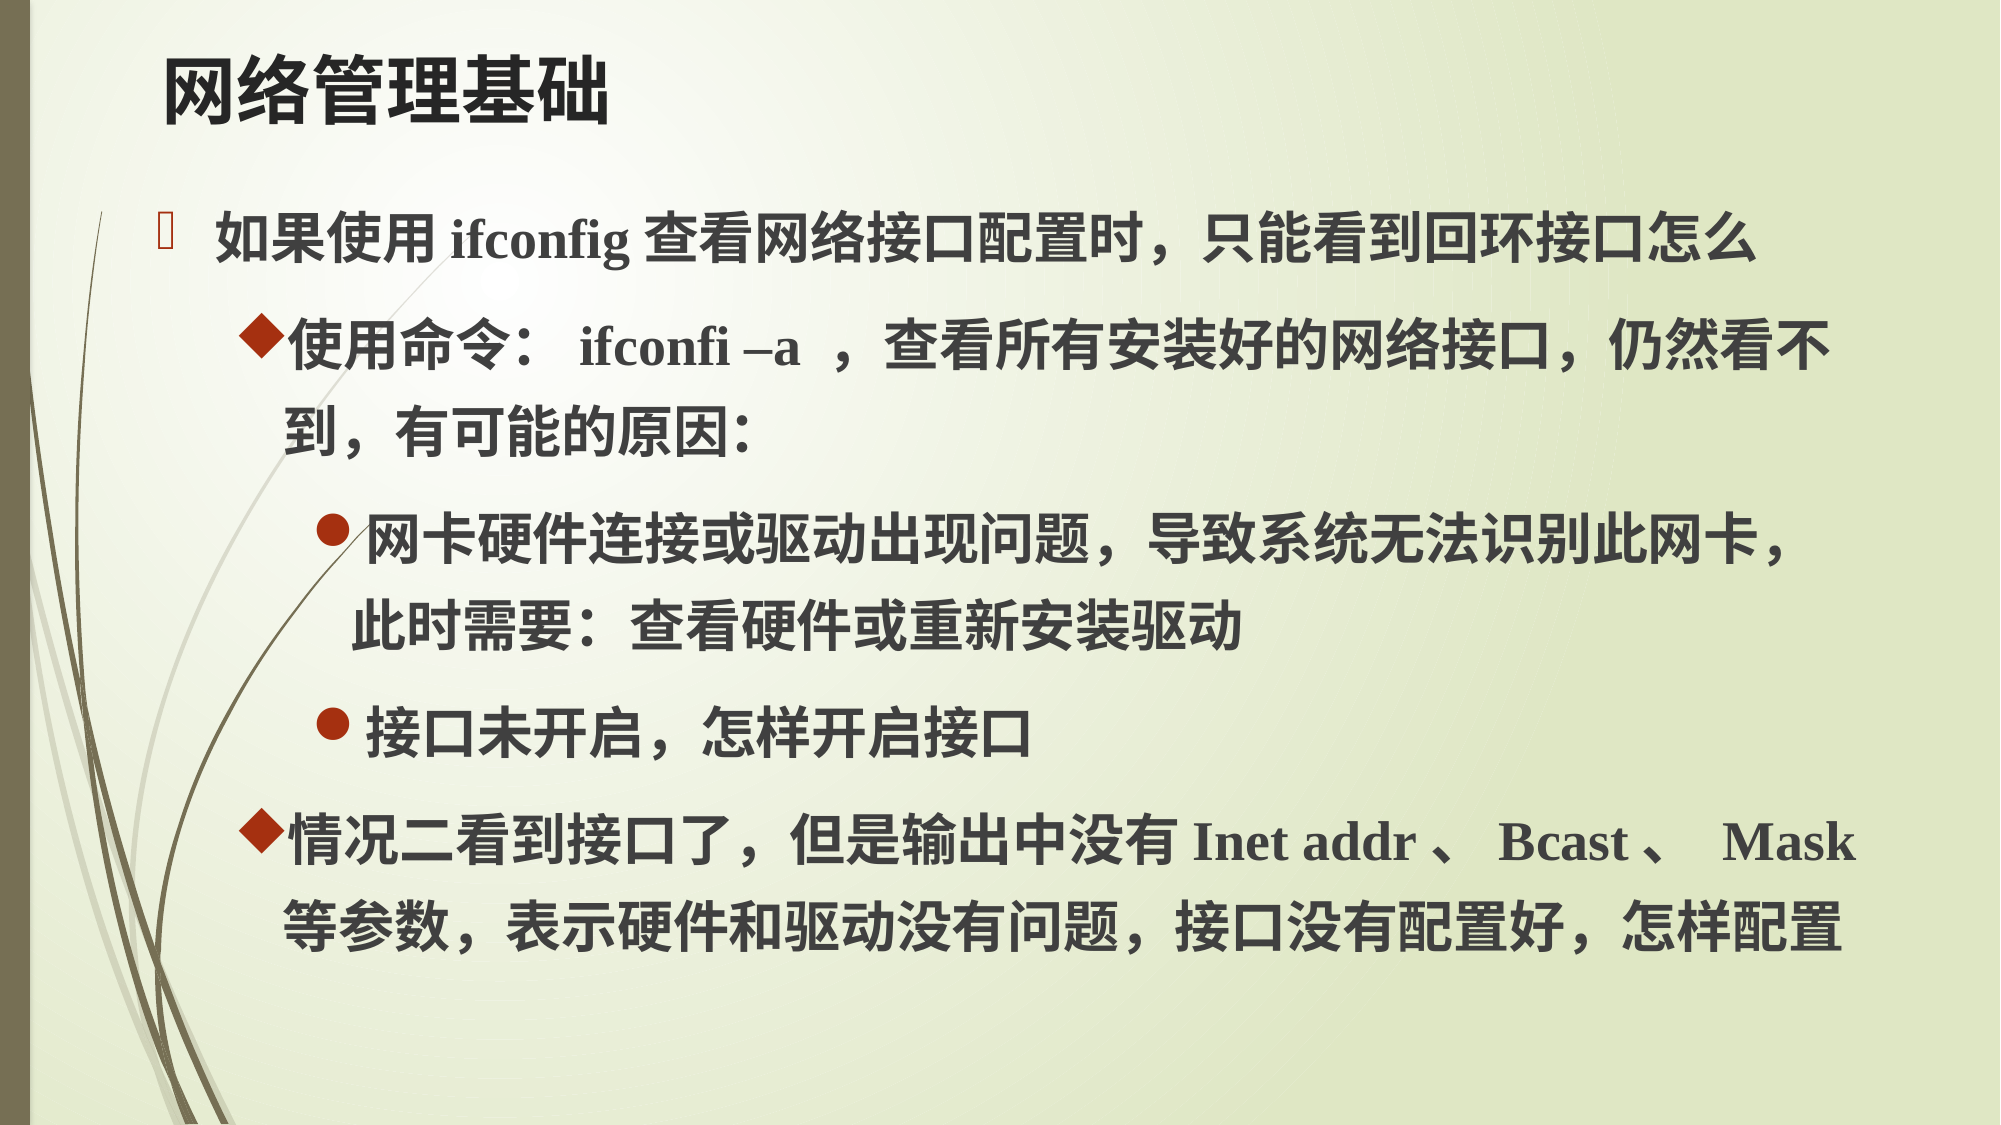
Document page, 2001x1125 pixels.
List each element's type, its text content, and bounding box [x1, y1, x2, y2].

title 网络管理基础 [146, 35, 1882, 163]
list 如果使用ifconfig查看网络接口配置时，只能看到回环接口怎么 使用命令：ifconfi –a ，查看所有安装好的网络接口，仍然看不到，有可能的原因： 网卡硬件连接或驱动出现问题，导致系统无法识别此网卡，此时需要：查看硬件或重新安装驱动 接口未开启，怎样开启接口 情况二看到接口了，但是输出中没有Inet addr、Bcast、 Mask等参数，表示硬件和驱动没有问题，接口没有配置好，怎样配置 [141, 174, 1886, 1028]
